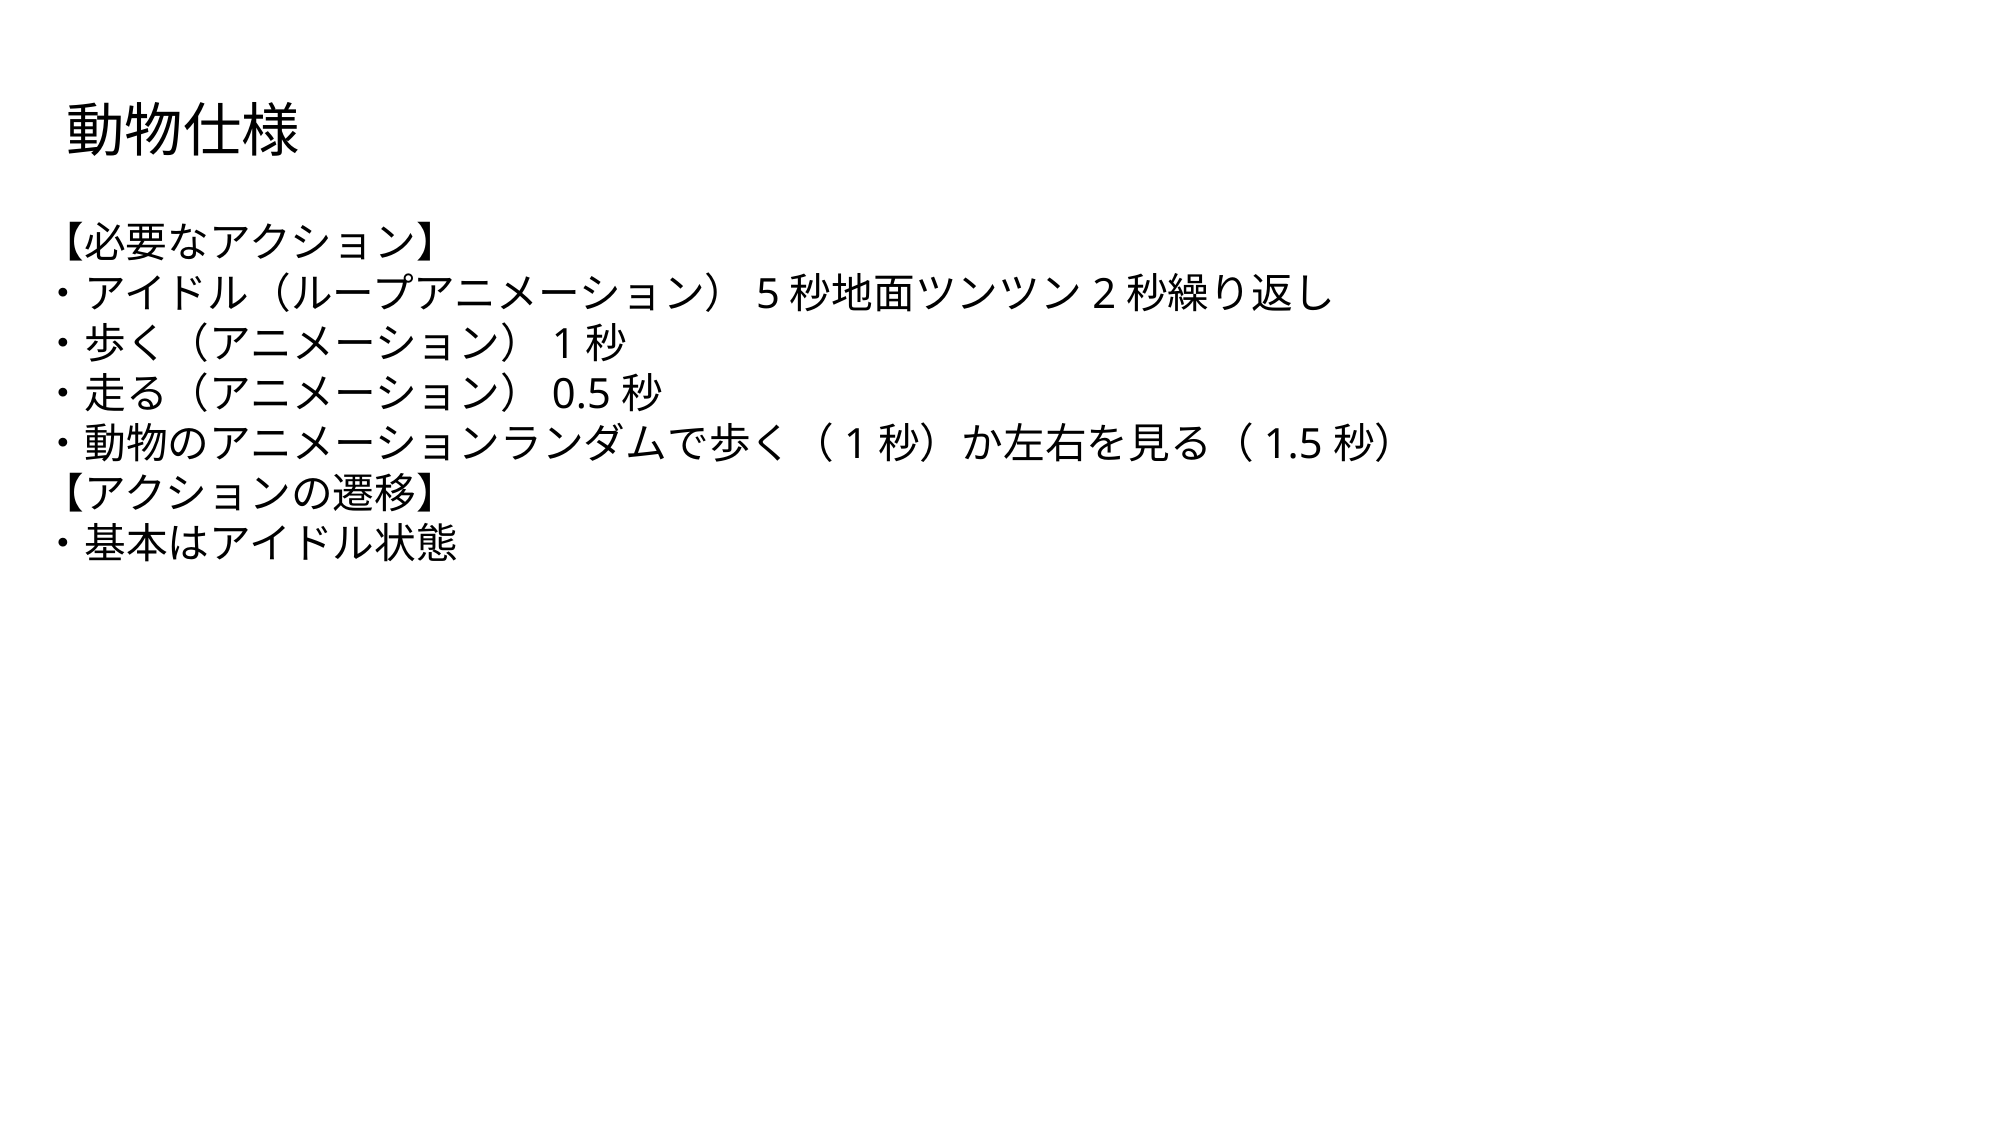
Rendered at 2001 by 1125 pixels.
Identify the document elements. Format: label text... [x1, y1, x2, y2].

text_box 動物仕様 [51, 85, 643, 171]
text_box 【必要なアクション】 ・アイドル（ループアニメーション）5秒地面ツンツン2秒繰り返し ・歩く（アニメーション）1秒 ・走る（アニメーション）0.5秒 ・動物のアニメーションランダムで歩く（1秒）か左右を見る（1.5秒） 【アクションの遷移】 ・基本はアイドル状態 [27, 208, 1886, 574]
